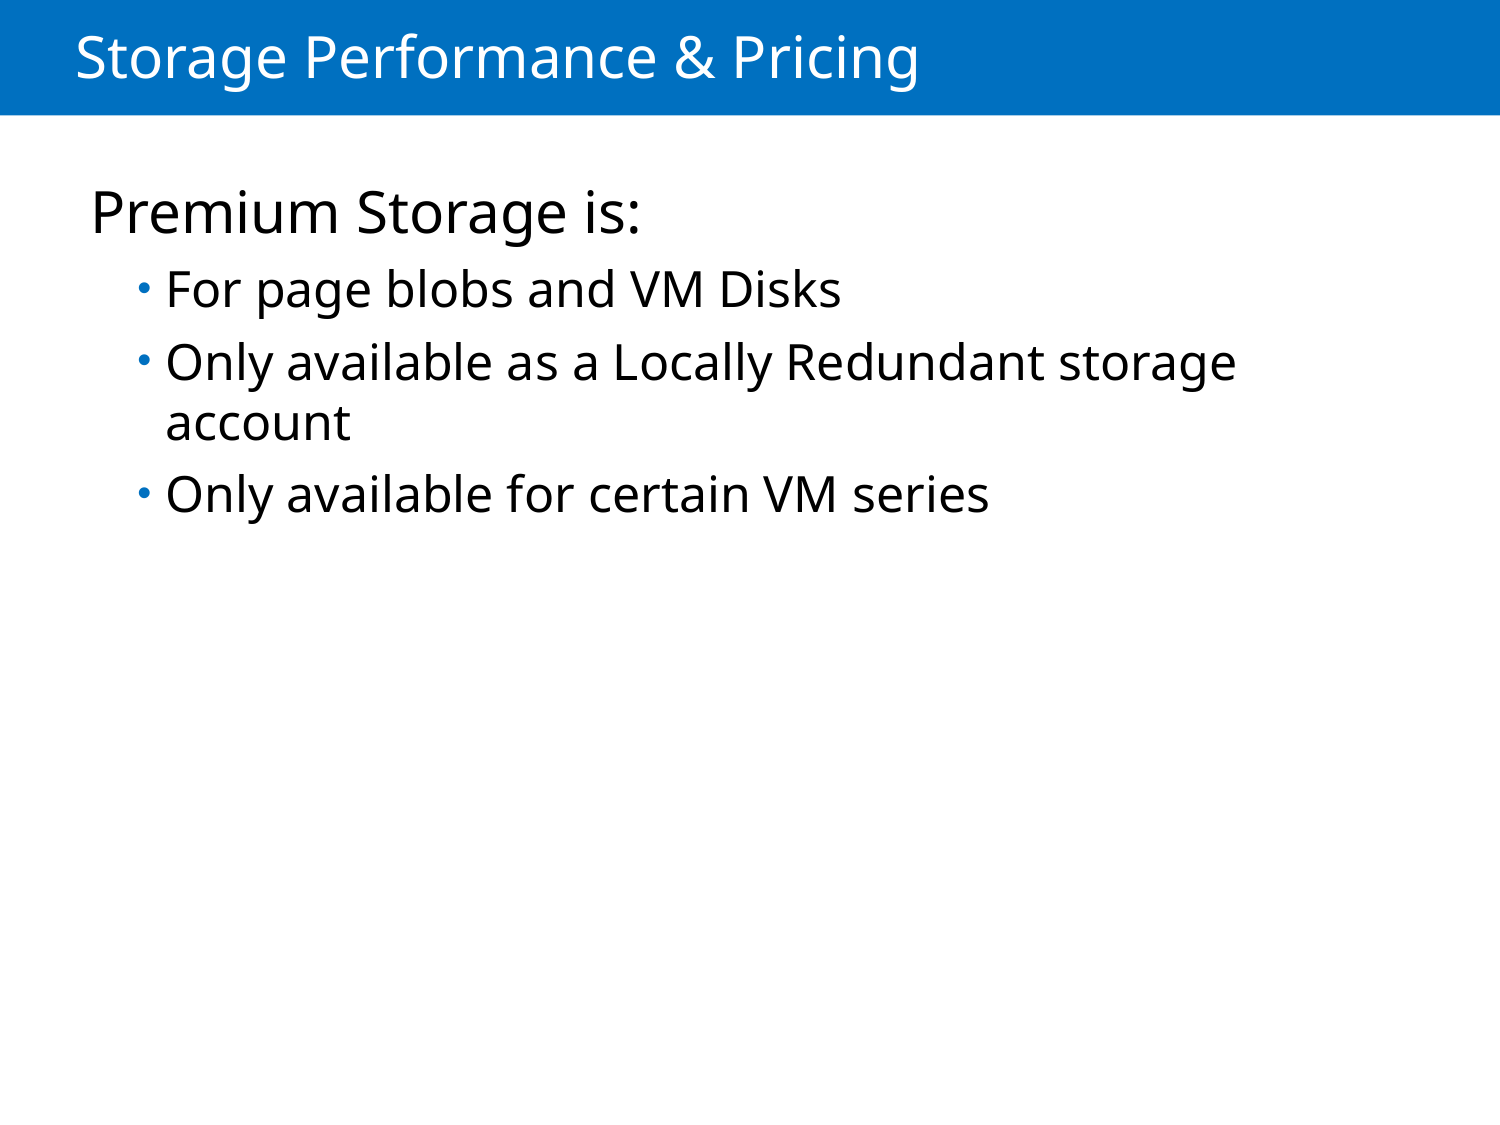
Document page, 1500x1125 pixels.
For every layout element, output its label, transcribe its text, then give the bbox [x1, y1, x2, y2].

title Storage Performance & Pricing [75, 0, 1351, 122]
text_box Premium Storage is: For page blobs and VM Disks Only available as a Locally Redundant storage account Only available for certain VM series [75, 167, 1408, 1012]
